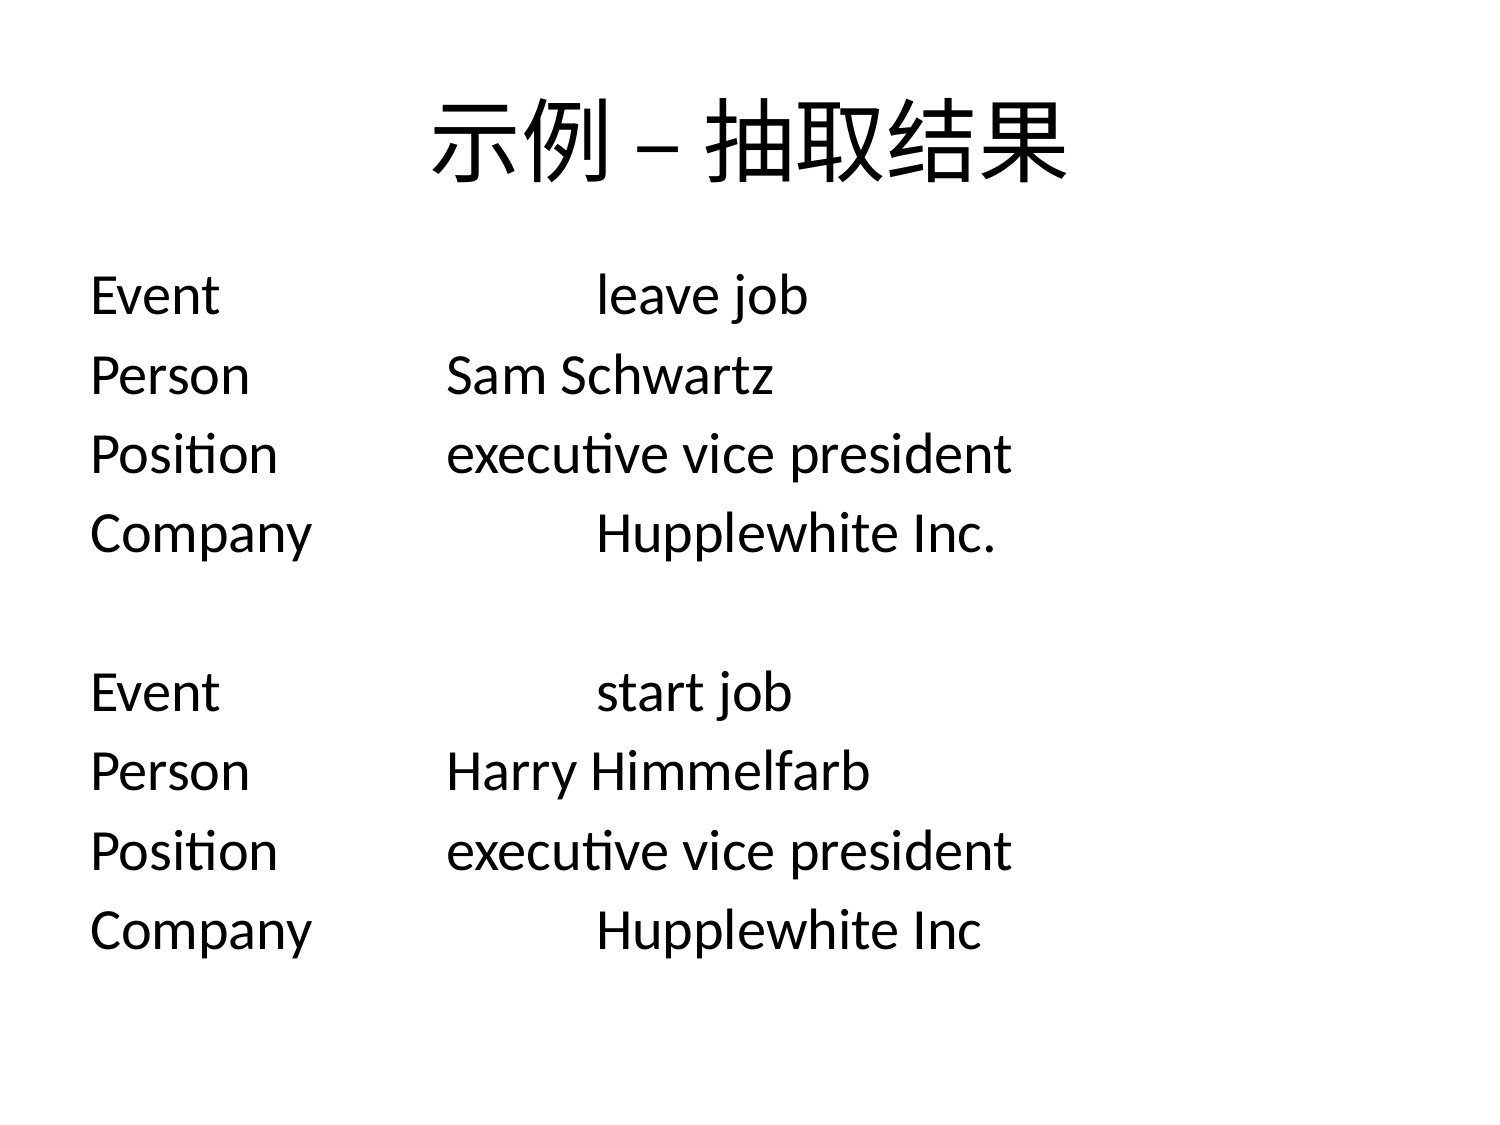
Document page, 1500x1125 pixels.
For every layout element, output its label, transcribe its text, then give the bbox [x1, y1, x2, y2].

title 示例 – 抽取结果 [75, 45, 1425, 233]
list Event leave job Person Sam Schwartz Position executive vice president Company Hupplewhite Inc. Event start job Person Harry Himmelfarb Position executive vice president Company Hupplewhite Inc [75, 262, 1425, 1005]
